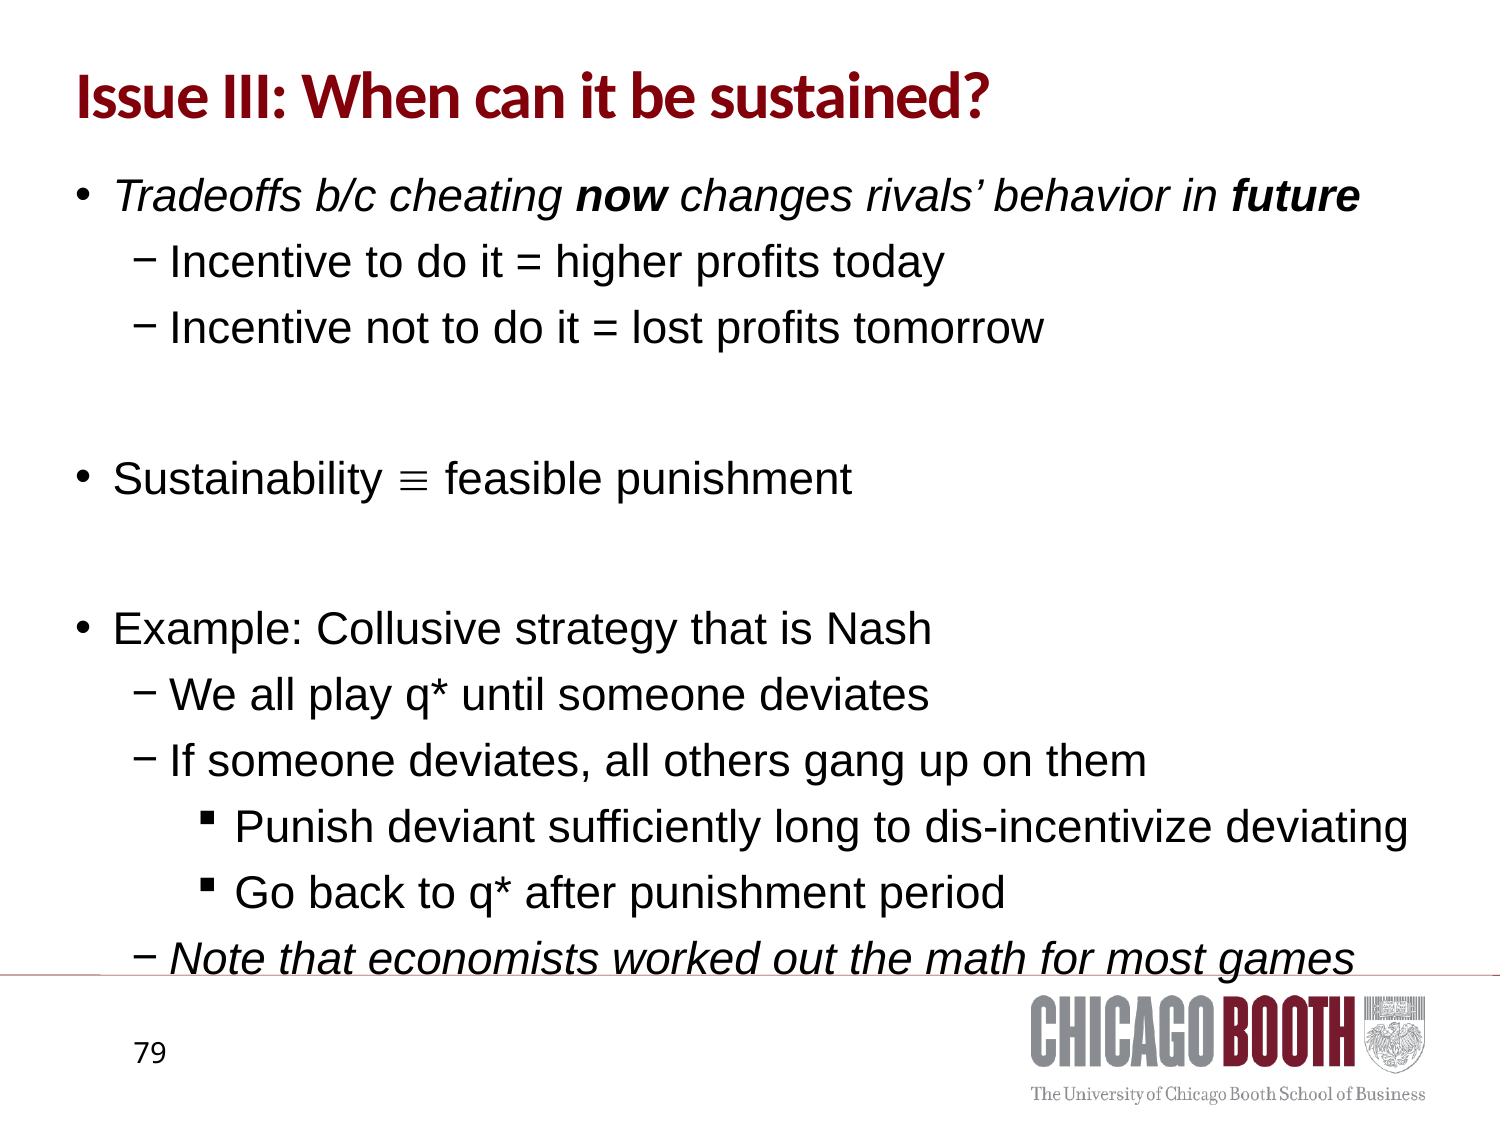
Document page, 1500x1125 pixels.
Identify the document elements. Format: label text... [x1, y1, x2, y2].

list Tradeoffs b/c cheating now changes rivals’ behavior in future Incentive to do it = higher profits today Incentive not to do it = lost profits tomorrow Sustainability  feasible punishment Example: Collusive strategy that is Nash We all play q* until someone deviates If someone deviates, all others gang up on them Punish deviant sufficiently long to dis-incentivize deviating Go back to q* after punishment period Note that economists worked out the math for most games [74, 165, 1426, 948]
picture [1031, 995, 1425, 1105]
title Issue III: When can it be sustained? [74, 43, 1426, 134]
